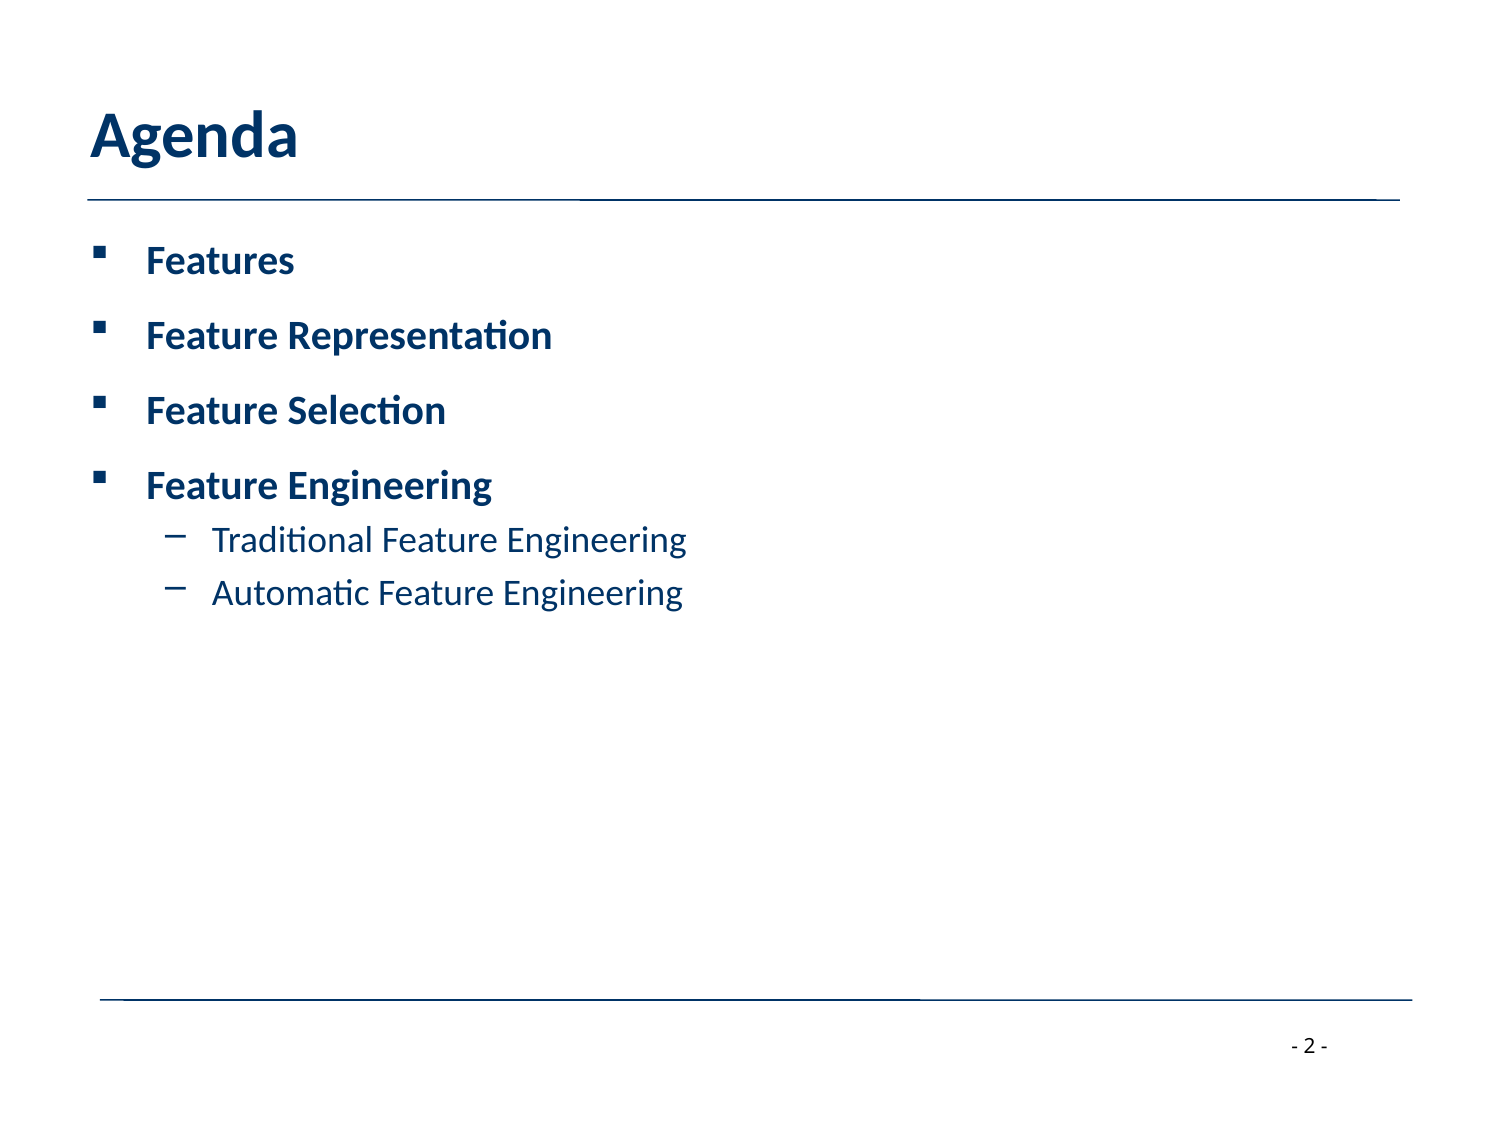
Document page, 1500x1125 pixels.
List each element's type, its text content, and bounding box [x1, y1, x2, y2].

title Agenda [75, 37, 1425, 224]
list Features Feature Representation Feature Selection Feature Engineering Traditional Feature Engineering Automatic Feature Engineering [75, 224, 1425, 1005]
